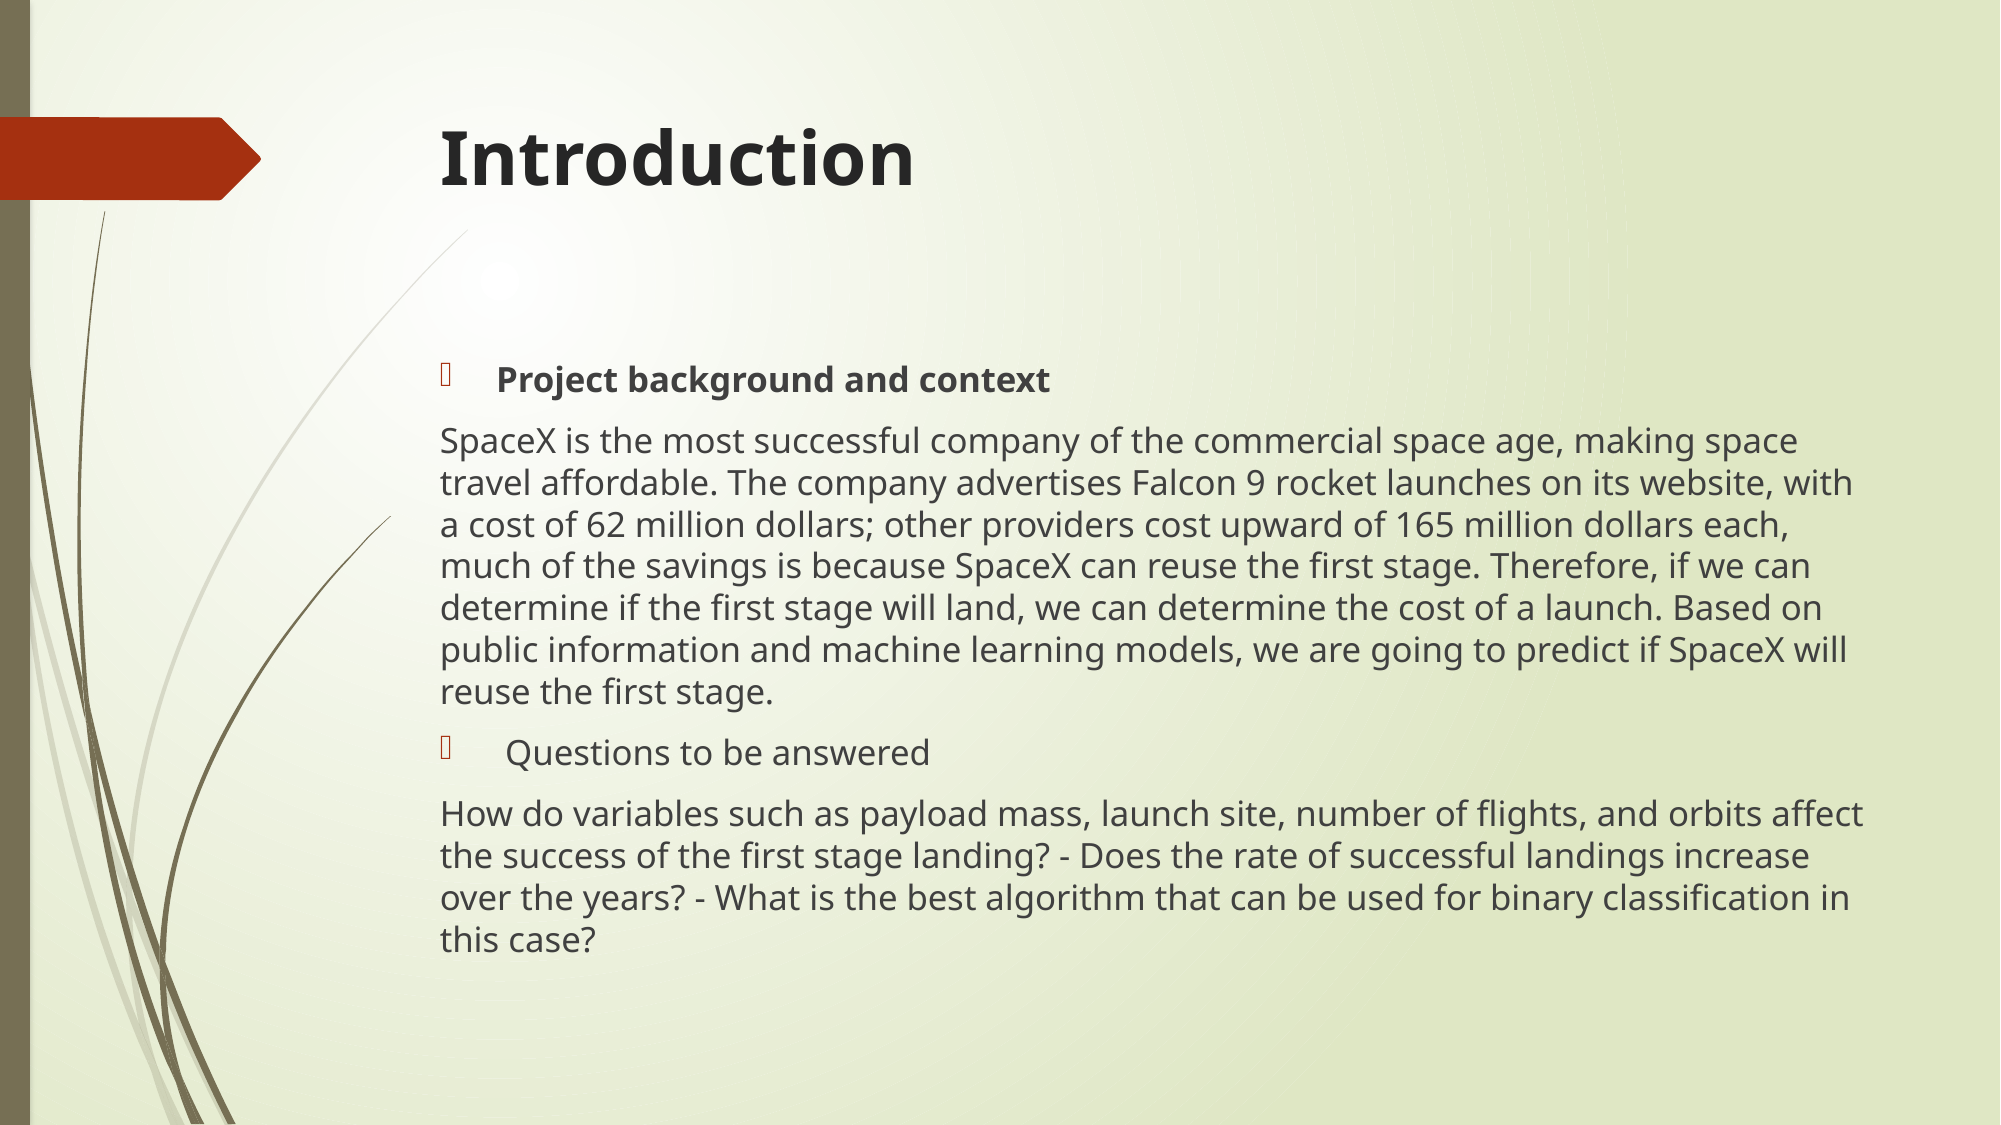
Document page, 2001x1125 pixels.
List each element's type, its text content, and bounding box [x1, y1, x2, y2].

title Introduction [425, 102, 1888, 313]
list Project background and context SpaceX is the most successful company of the commercial space age, making space travel affordable. The company advertises Falcon 9 rocket launches on its website, with a cost of 62 million dollars; other providers cost upward of 165 million dollars each, much of the savings is because SpaceX can reuse the first stage. Therefore, if we can determine if the first stage will land, we can determine the cost of a launch. Based on public information and machine learning models, we are going to predict if SpaceX will reuse the first stage. Questions to be answered How do variables such as payload mass, launch site, number of flights, and orbits affect the success of the first stage landing? - Does the rate of successful landings increase over the years? - What is the best algorithm that can be used for binary classification in this case? [424, 350, 1888, 970]
